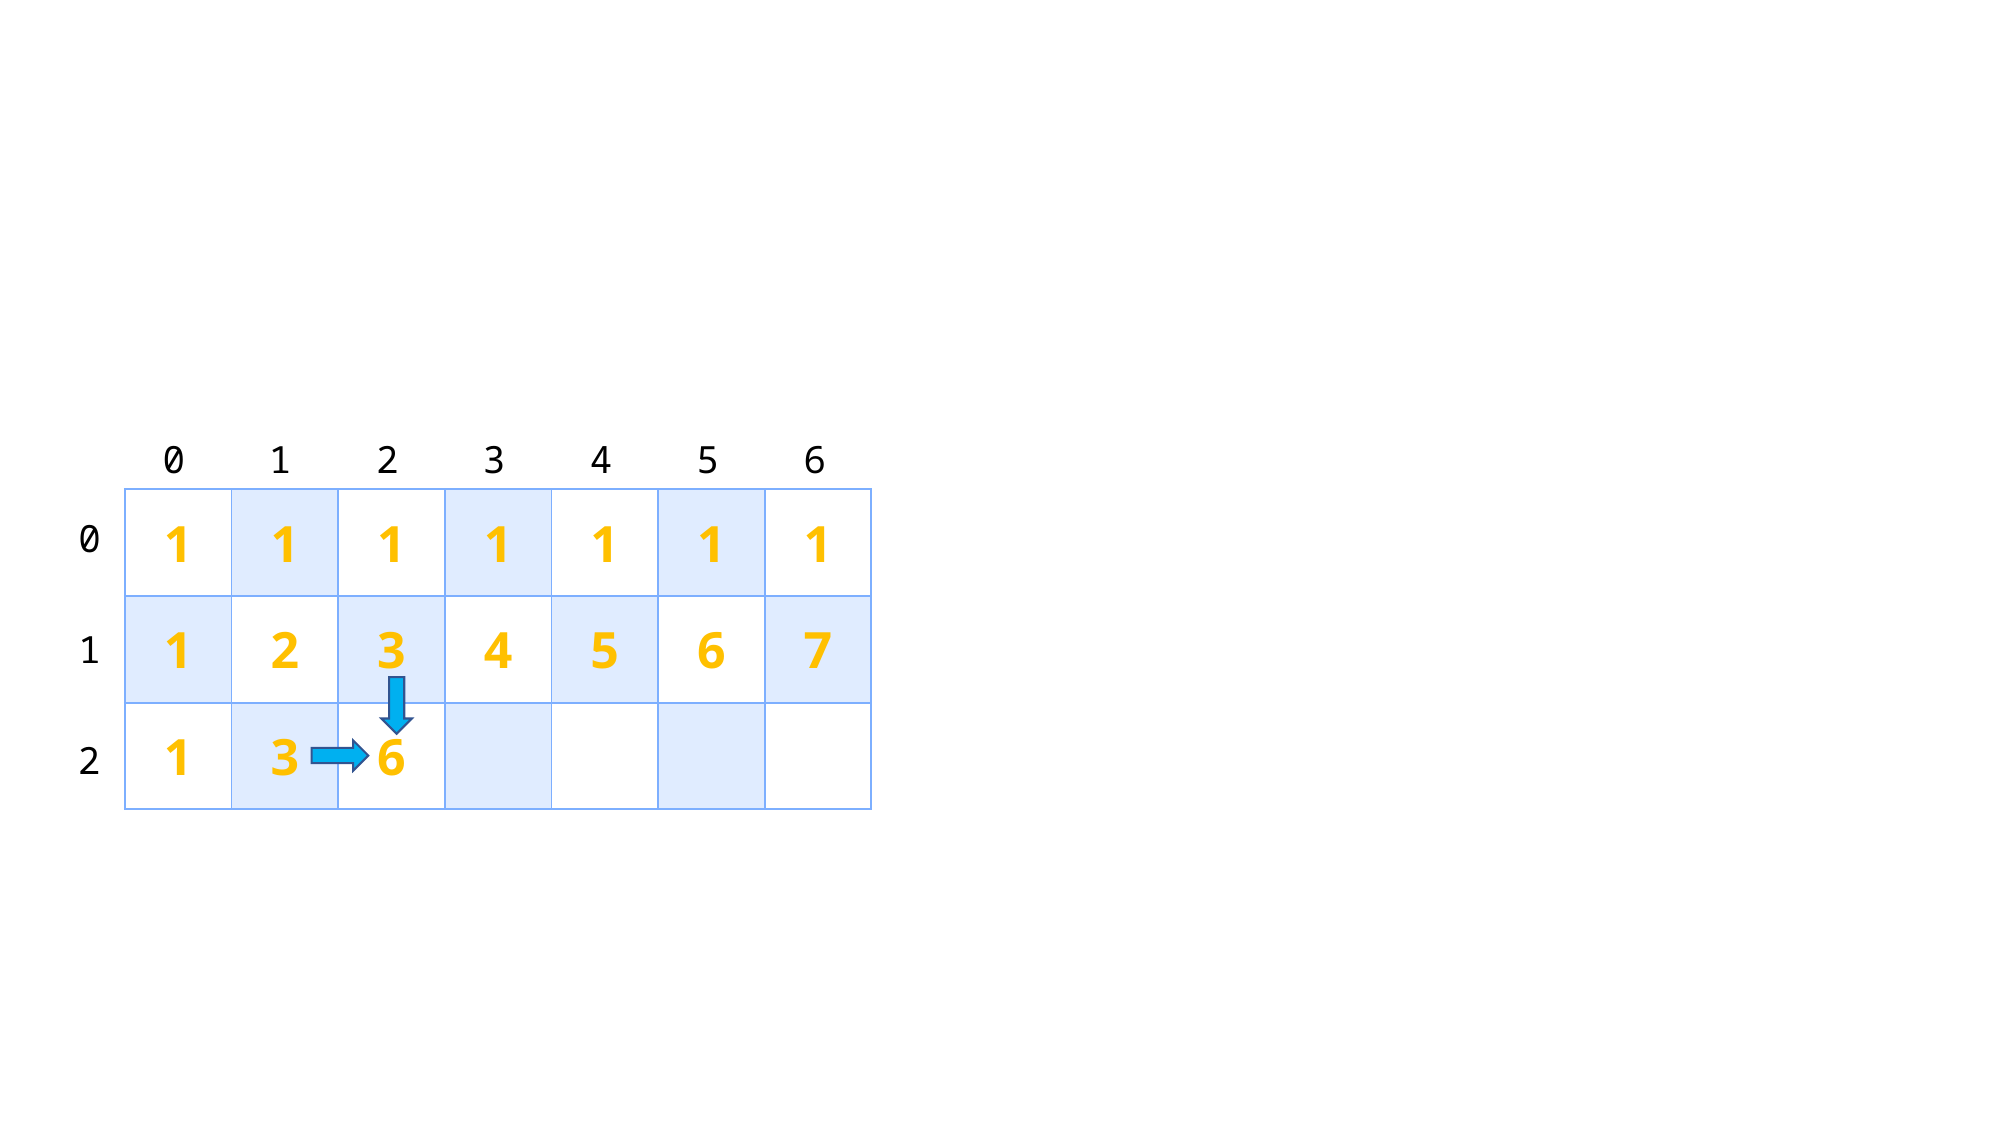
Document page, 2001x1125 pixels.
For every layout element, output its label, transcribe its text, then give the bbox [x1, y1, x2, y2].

table_header 1 [446, 490, 551, 595]
table_cell 4 [446, 597, 551, 702]
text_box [311, 677, 412, 771]
table_header 1 [126, 490, 231, 595]
table_header 1 [766, 490, 870, 595]
text_box 5 [681, 428, 734, 489]
text_box 2 [361, 428, 414, 489]
text_box 1 [254, 428, 307, 489]
table_cell 1 [126, 704, 231, 808]
table_header 1 [552, 490, 657, 595]
table_cell 1 [126, 597, 231, 702]
table_cell 2 [232, 597, 337, 702]
table_header 1 [232, 490, 337, 595]
text_box 1 [63, 619, 116, 679]
table_cell 5 [552, 597, 657, 702]
text_box 2 [63, 729, 116, 790]
table_header 1 [659, 490, 764, 595]
table_cell 7 [766, 597, 870, 702]
table_cell 6 [339, 704, 444, 808]
table_header 1 [339, 490, 444, 595]
text_box 6 [788, 428, 841, 489]
table_cell [766, 704, 870, 808]
table_cell 3 [232, 704, 337, 808]
table_cell [659, 704, 764, 808]
table_cell 6 [659, 597, 764, 702]
text_box 0 [147, 428, 200, 489]
table_cell [446, 704, 551, 808]
text_box 4 [575, 428, 627, 489]
text_box 0 [63, 508, 116, 568]
text_box 3 [468, 428, 521, 489]
table_cell 3 [339, 597, 444, 702]
table_cell [552, 704, 657, 808]
